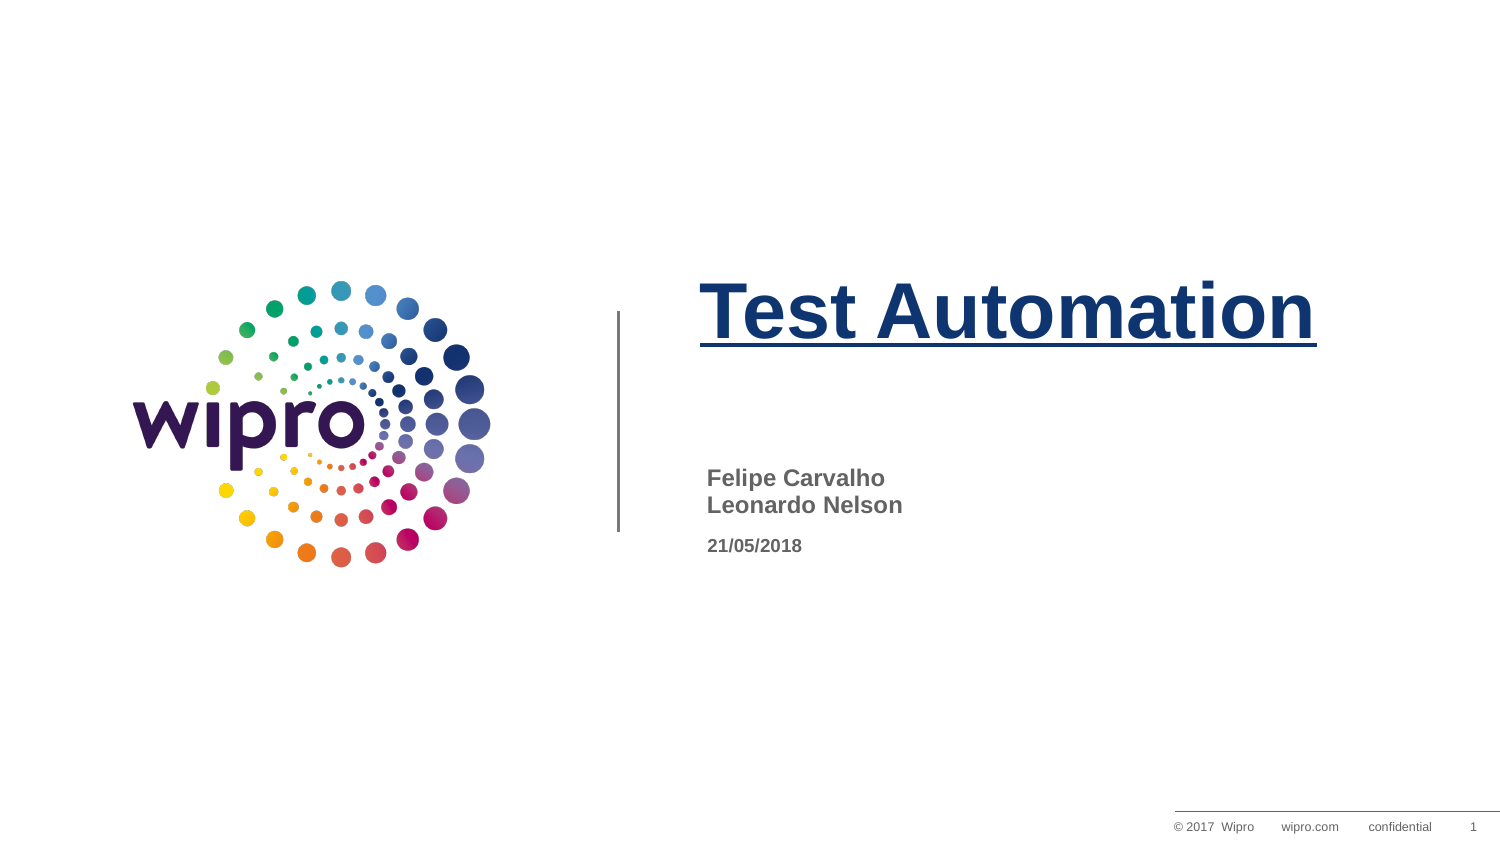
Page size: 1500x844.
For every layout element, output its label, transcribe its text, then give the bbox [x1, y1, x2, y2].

picture [87, 235, 536, 613]
list Felipe Carvalho [699, 464, 1223, 489]
subtitle Leonardo Nelson [699, 492, 1223, 517]
title Test Automation [699, 214, 1461, 407]
list 21/05/2018 [699, 533, 1224, 556]
